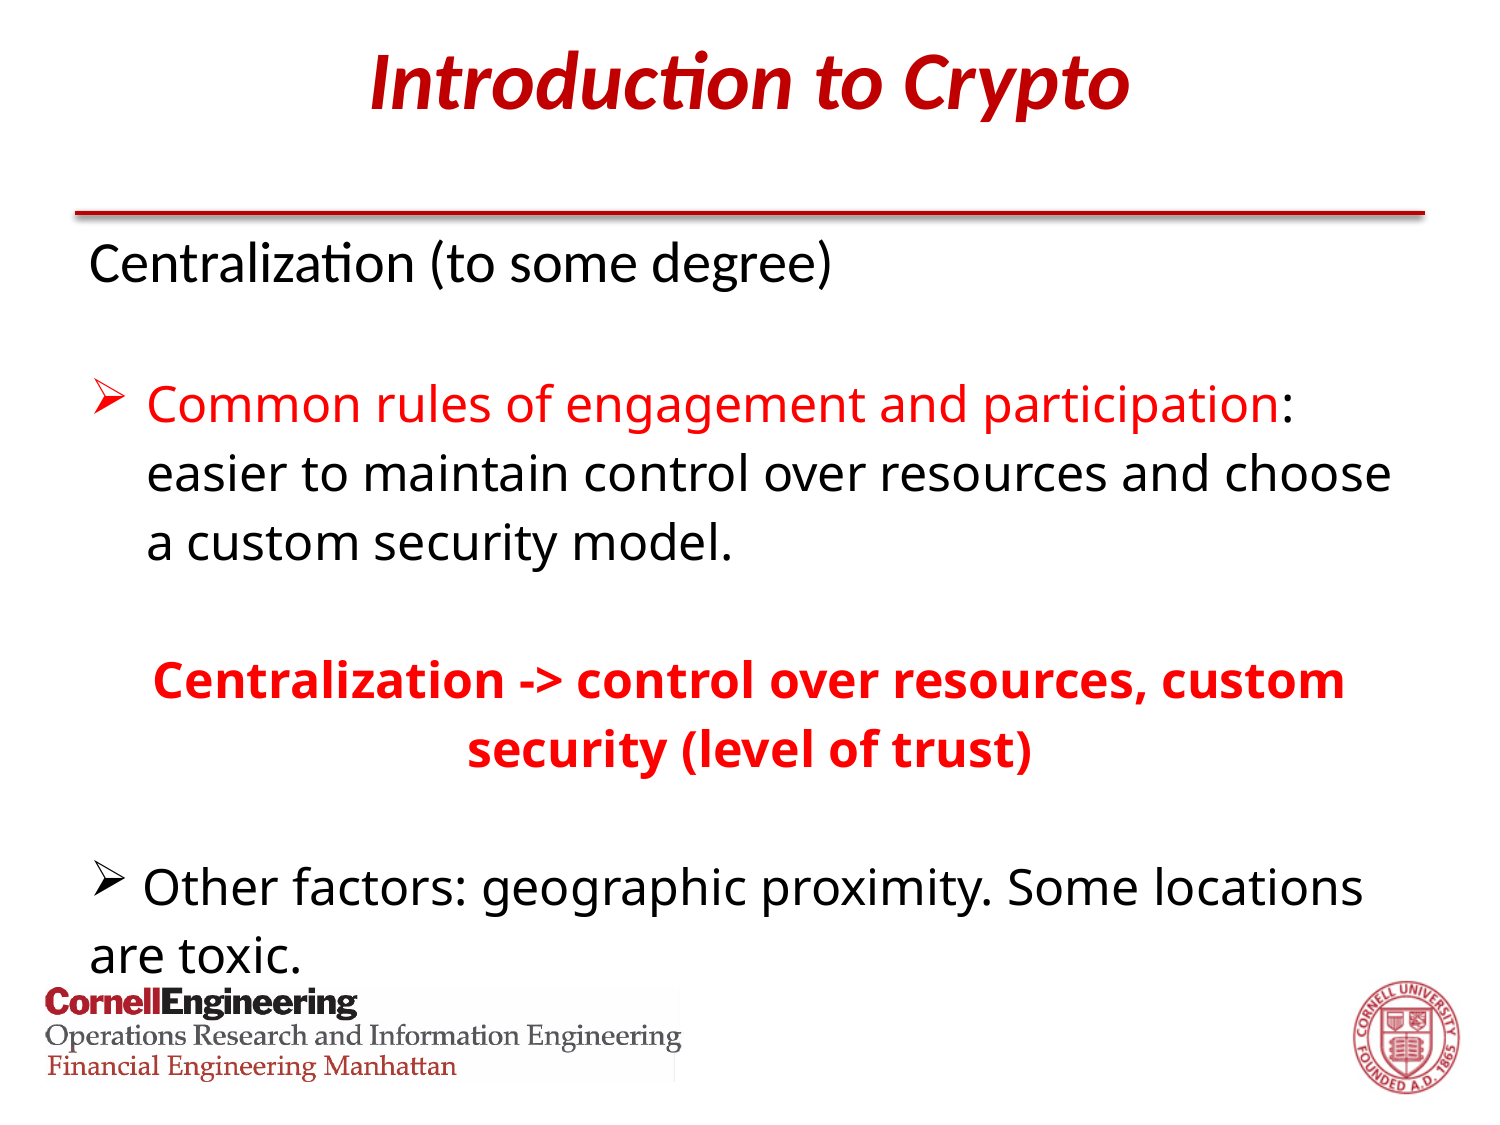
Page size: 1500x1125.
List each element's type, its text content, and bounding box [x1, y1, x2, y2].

picture [45, 987, 828, 1082]
list Centralization (to some degree) Common rules of engagement and participation: easier to maintain control over resources and choose a custom security model. Centralization -> control over resources, custom security (level of trust) Other factors: geographic proximity. Some locations are toxic. [75, 206, 1425, 972]
picture [1320, 944, 1493, 1125]
title Introduction to Crypto [75, 18, 1425, 206]
